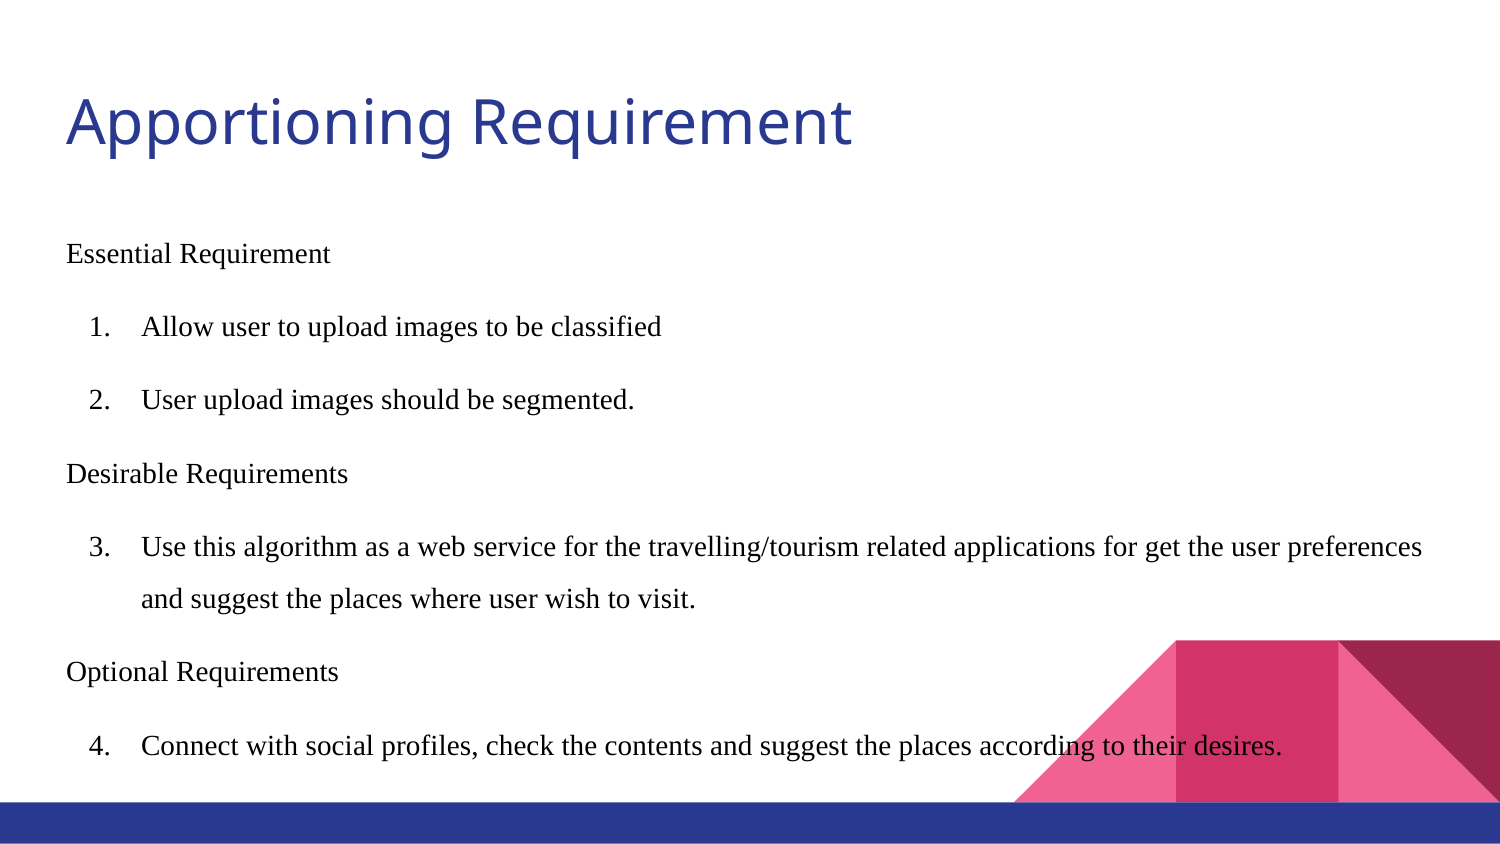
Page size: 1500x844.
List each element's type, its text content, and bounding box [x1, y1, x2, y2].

title Apportioning Requirement [51, 67, 1449, 167]
list Essential Requirement Allow user to upload images to be classified User upload images should be segmented. Desirable Requirements Use this algorithm as a web service for the travelling/tourism related applications for get the user preferences and suggest the places where user wish to visit. Optional Requirements Connect with social profiles, check the contents and suggest the places according to their desires. [51, 201, 1449, 750]
